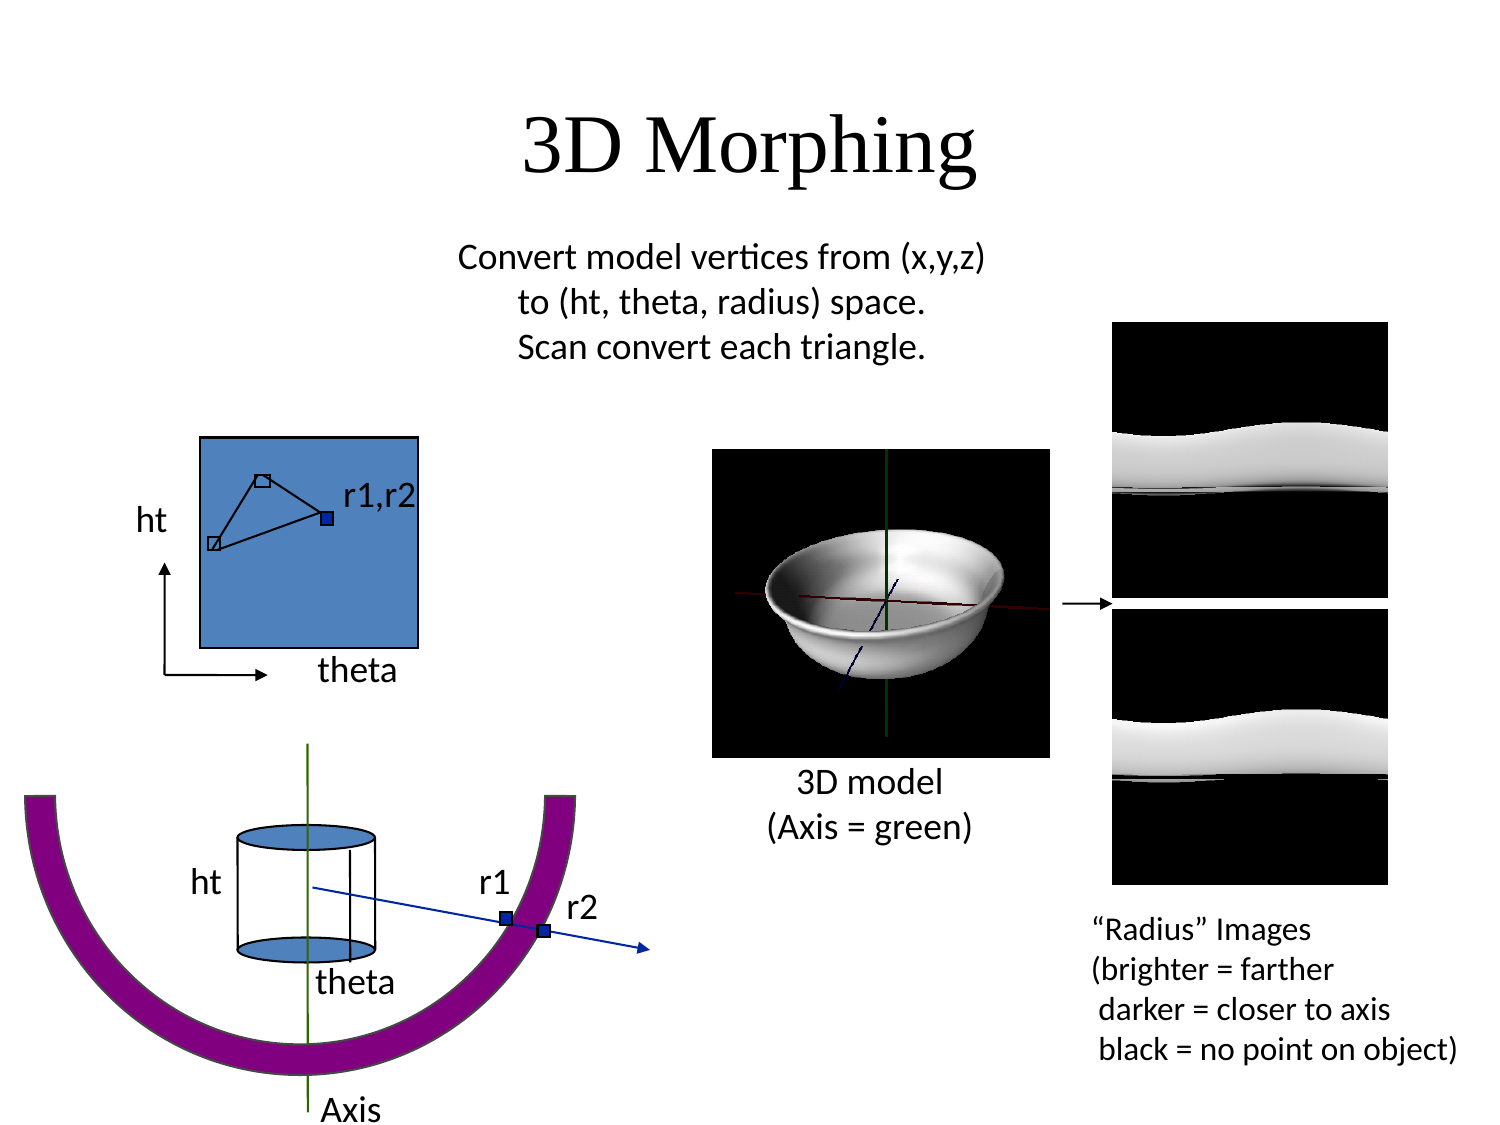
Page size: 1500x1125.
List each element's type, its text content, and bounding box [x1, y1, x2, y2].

text_box r2 [551, 874, 614, 935]
text_box ht [175, 849, 237, 910]
text_box ht [120, 487, 183, 548]
text_box [208, 537, 221, 550]
text_box “Radius” Images (brighter = farther darker = closer to axis black = no point on object) [1076, 899, 1474, 1075]
text_box [513, 795, 576, 928]
title 3D Morphing [75, 45, 1425, 233]
picture [712, 449, 1051, 758]
text_box [200, 437, 418, 648]
text_box theta [302, 637, 413, 698]
text_box [351, 940, 375, 949]
text_box [320, 512, 333, 525]
text_box Convert model vertices from (x,y,z) to (ht, theta, radius) space. Scan convert each triangle. [443, 224, 1002, 375]
text_box [308, 825, 375, 850]
text_box [255, 474, 271, 488]
text_box theta [300, 949, 411, 1010]
text_box [568, 935, 650, 954]
text_box Axis [305, 1077, 405, 1125]
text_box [1112, 322, 1388, 886]
text_box [25, 795, 537, 1075]
text_box [237, 825, 307, 850]
text_box [237, 937, 307, 963]
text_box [164, 562, 268, 676]
text_box r1 [463, 849, 526, 910]
text_box 3D model (Axis = green) [751, 766, 989, 855]
text_box [537, 924, 550, 938]
text_box r1,r2 [328, 462, 432, 523]
text_box [1062, 597, 1107, 610]
text_box [308, 937, 350, 949]
text_box [500, 912, 513, 925]
